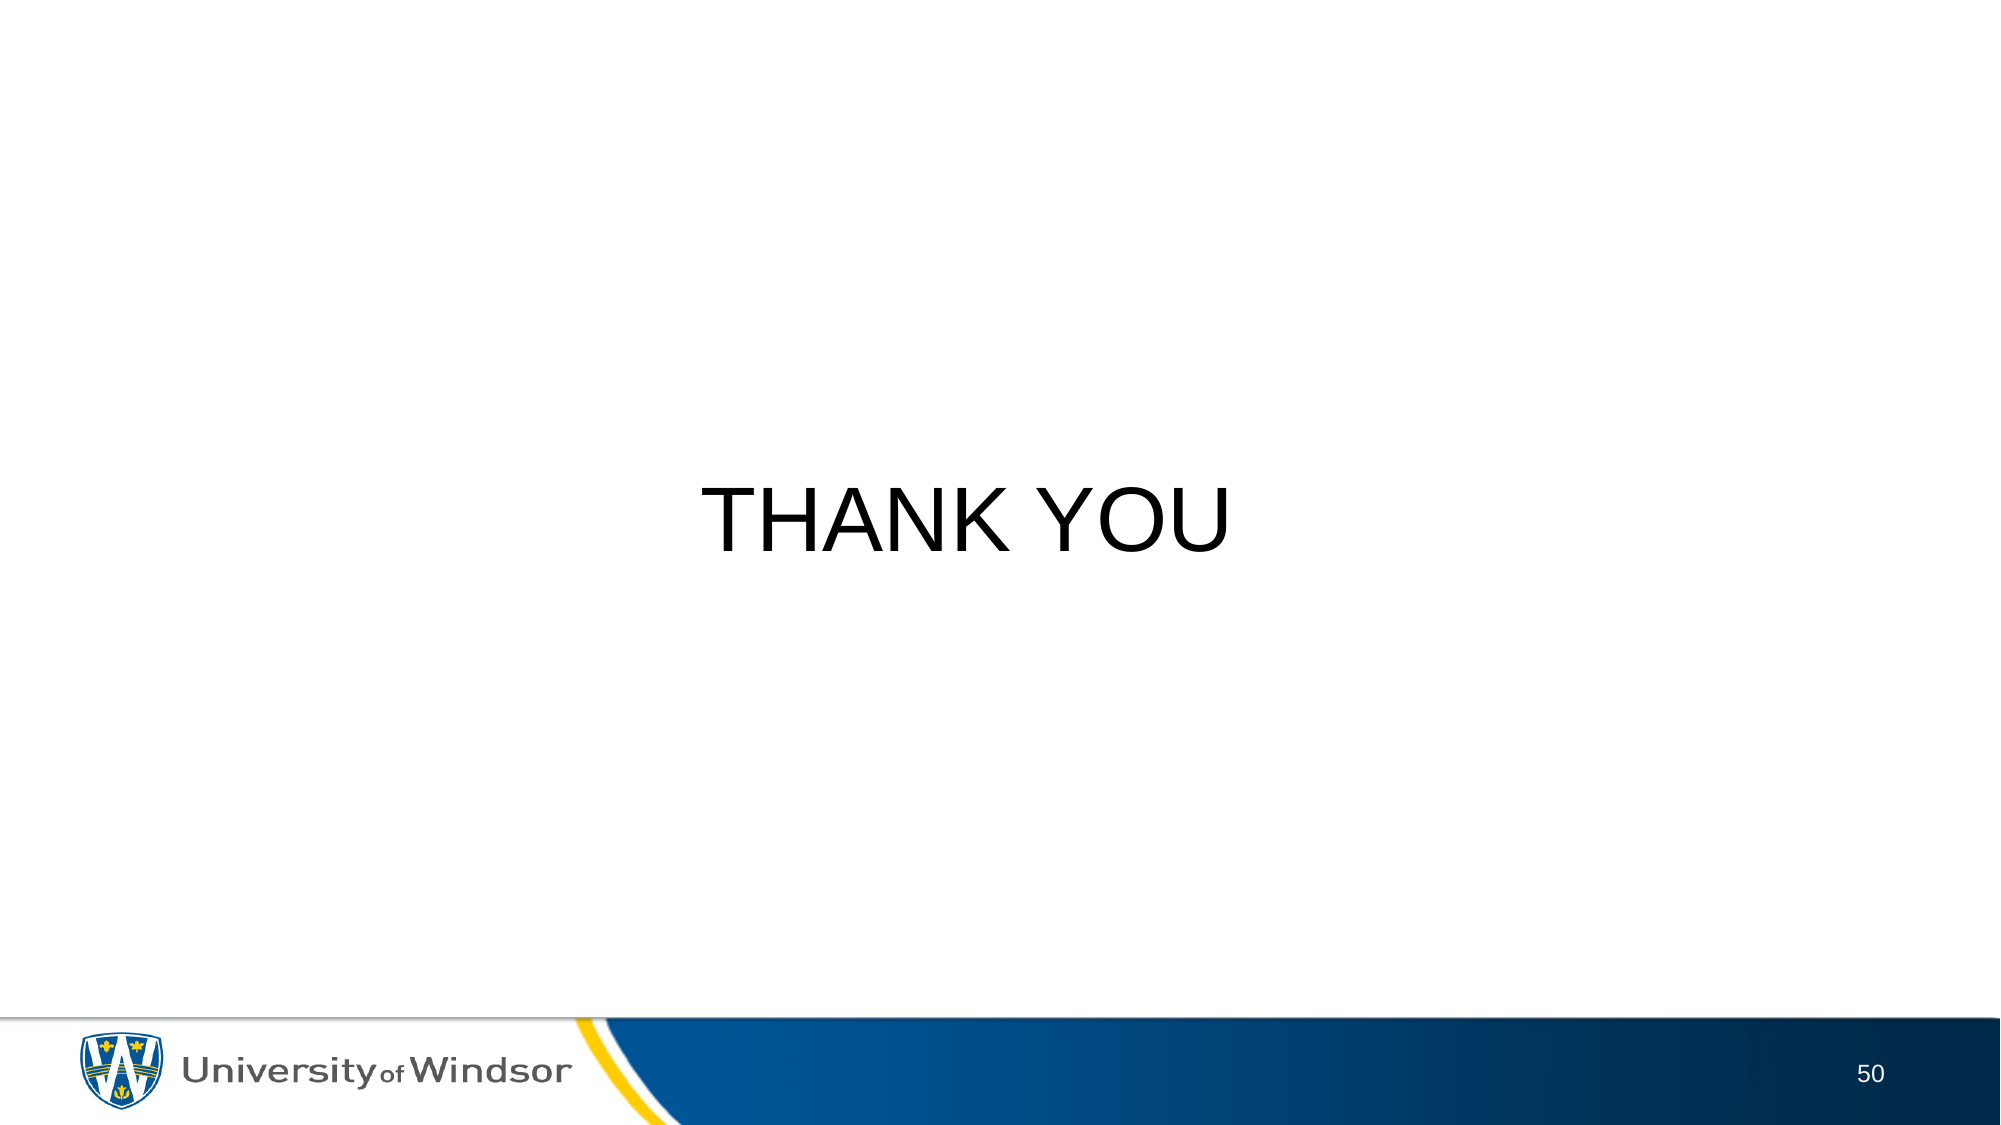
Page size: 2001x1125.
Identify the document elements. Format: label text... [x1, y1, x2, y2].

slide_number 50 [1433, 1042, 1900, 1103]
picture [0, 1017, 2000, 1125]
title THANK YOU [67, 421, 1868, 609]
